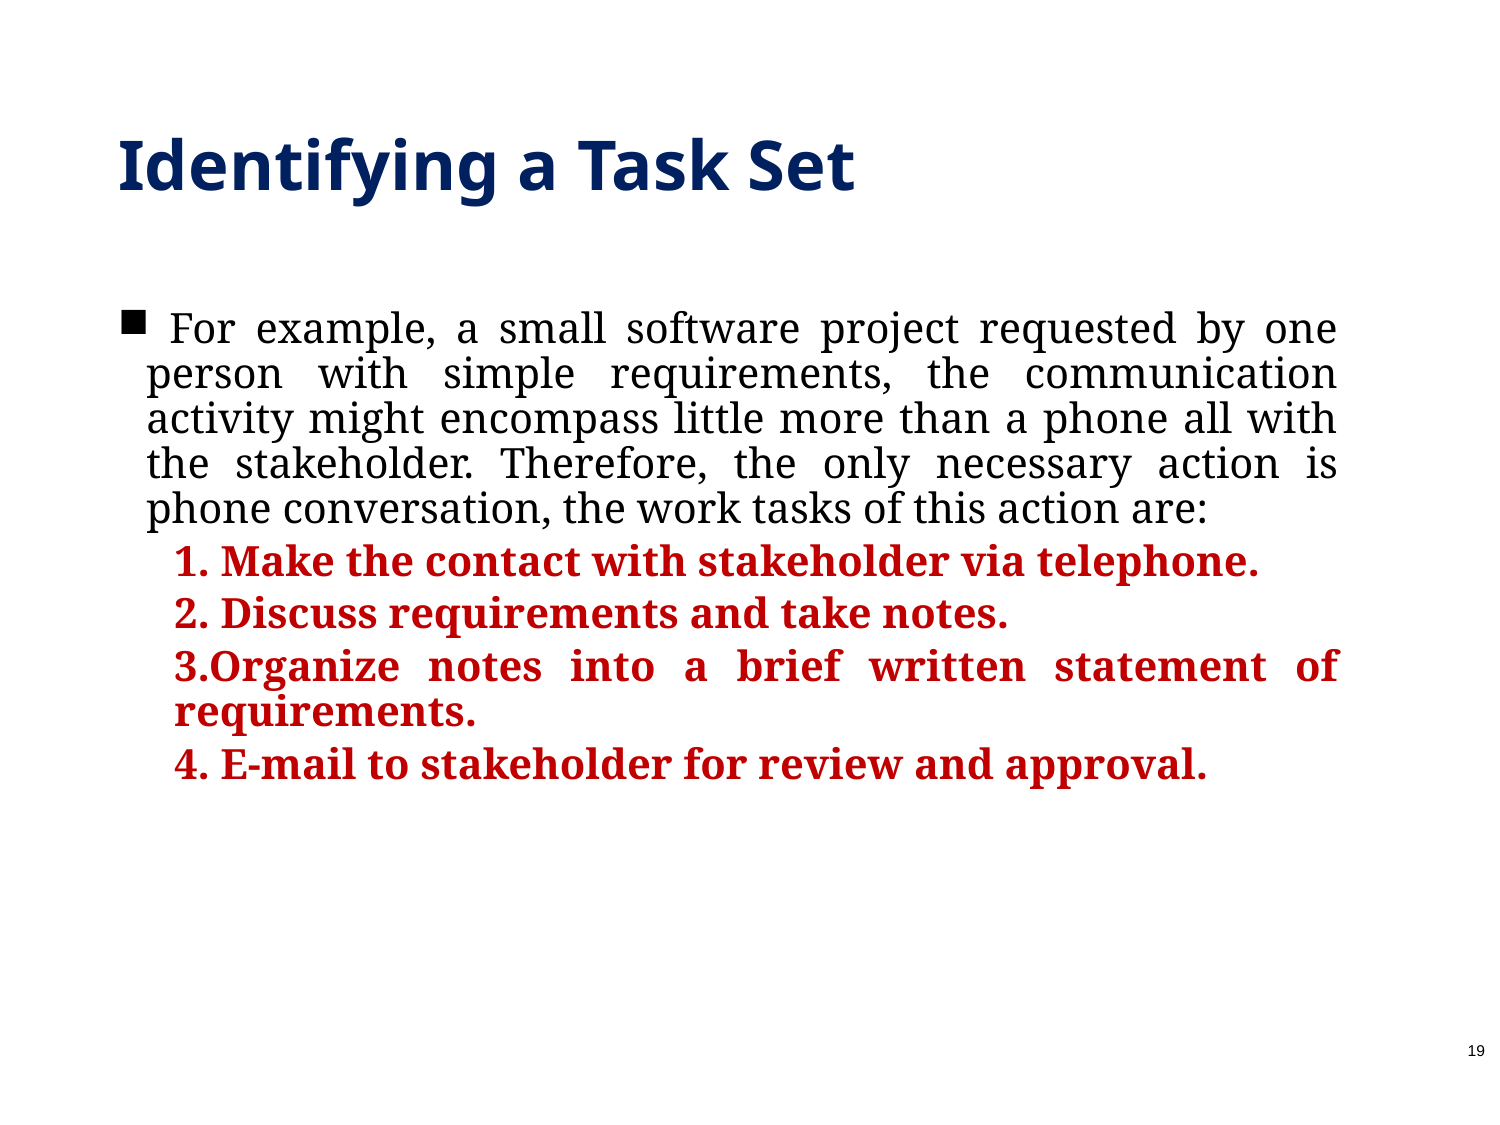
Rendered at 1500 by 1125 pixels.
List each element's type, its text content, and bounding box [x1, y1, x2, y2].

list For example, a small software project requested by one person with simple requirements, the communication activity might encompass little more than a phone all with the stakeholder. Therefore, the only necessary action is phone conversation, the work tasks of this action are: 1. Make the contact with stakeholder via telephone. 2. Discuss requirements and take notes. 3.Organize notes into a brief written statement of requirements. 4. E-mail to stakeholder for review and approval. [103, 299, 1354, 950]
title Identifying a Task Set [103, 59, 1397, 278]
slide_number 19 [1406, 1027, 1500, 1073]
